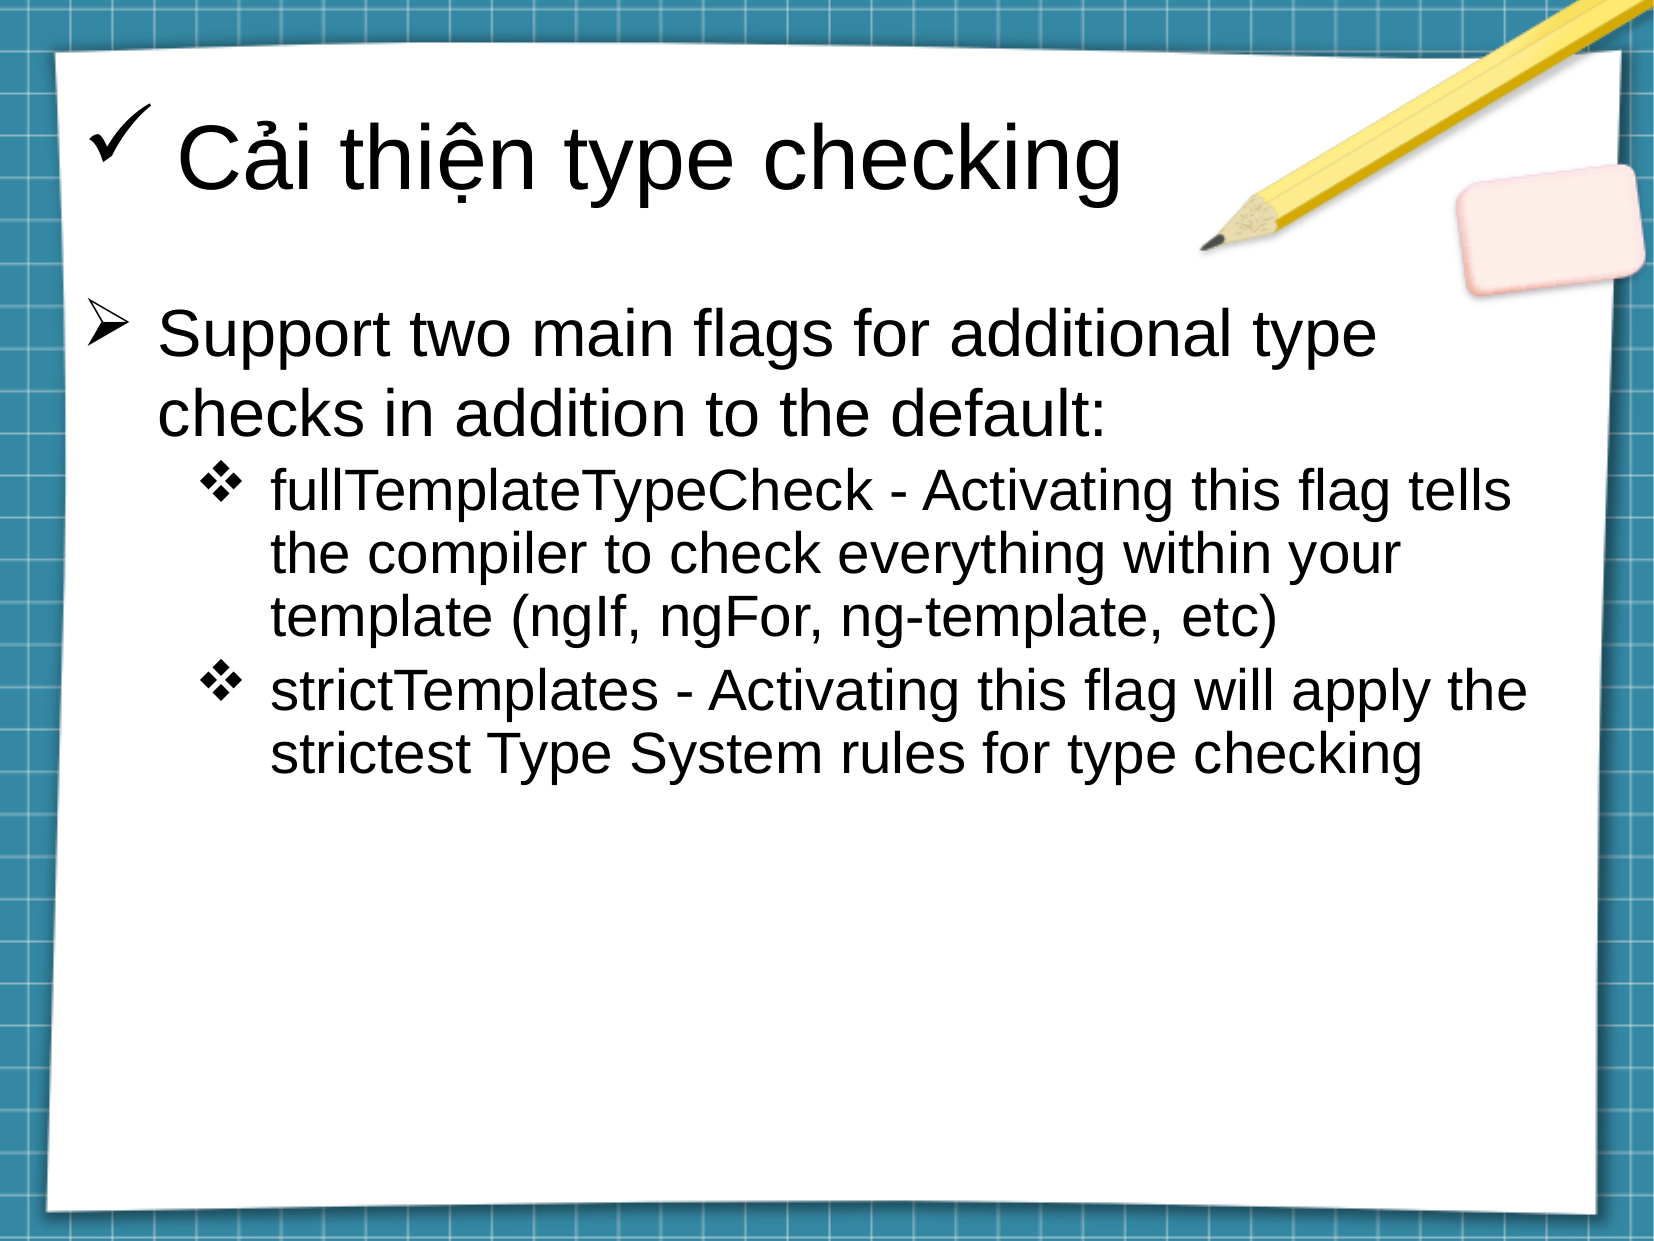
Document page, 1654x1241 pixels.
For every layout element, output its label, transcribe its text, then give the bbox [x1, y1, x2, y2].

title Cải thiện type checking [82, 49, 1571, 257]
list Support two main flags for additional type checks in addition to the default: fullTemplateTypeCheck - Activating this flag tells the compiler to check everything within your template (ngIf, ngFor, ng-template, etc) strictTemplates - Activating this flag will apply the strictest Type System rules for type checking [82, 290, 1571, 1010]
picture [0, 0, 1654, 1241]
